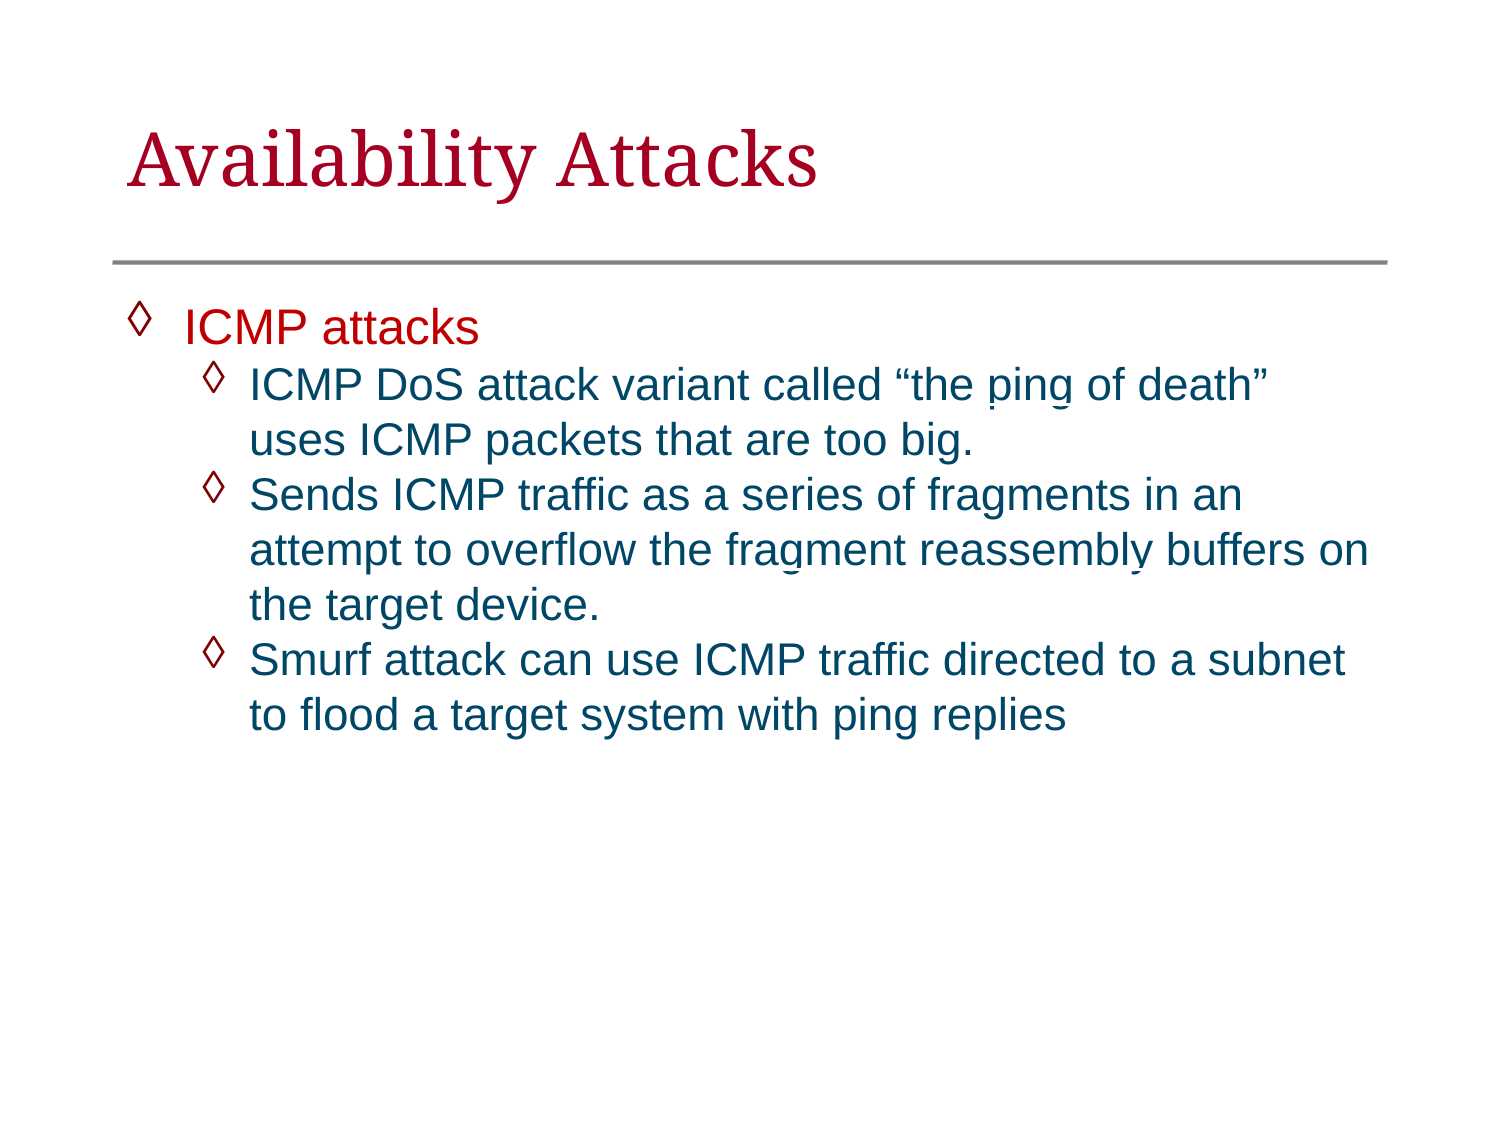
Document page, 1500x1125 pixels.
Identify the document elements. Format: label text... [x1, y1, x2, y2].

text_box Availability Attacks [112, 75, 1388, 238]
text_box ICMP attacks ICMP DoS attack variant called “the ping of death” uses ICMP packets that are too big. Sends ICMP traffic as a series of fragments in an attempt to overflow the fragment reassembly buffers on the target device. Smurf attack can use ICMP traffic directed to a subnet to flood a target system with ping replies [112, 287, 1388, 1000]
